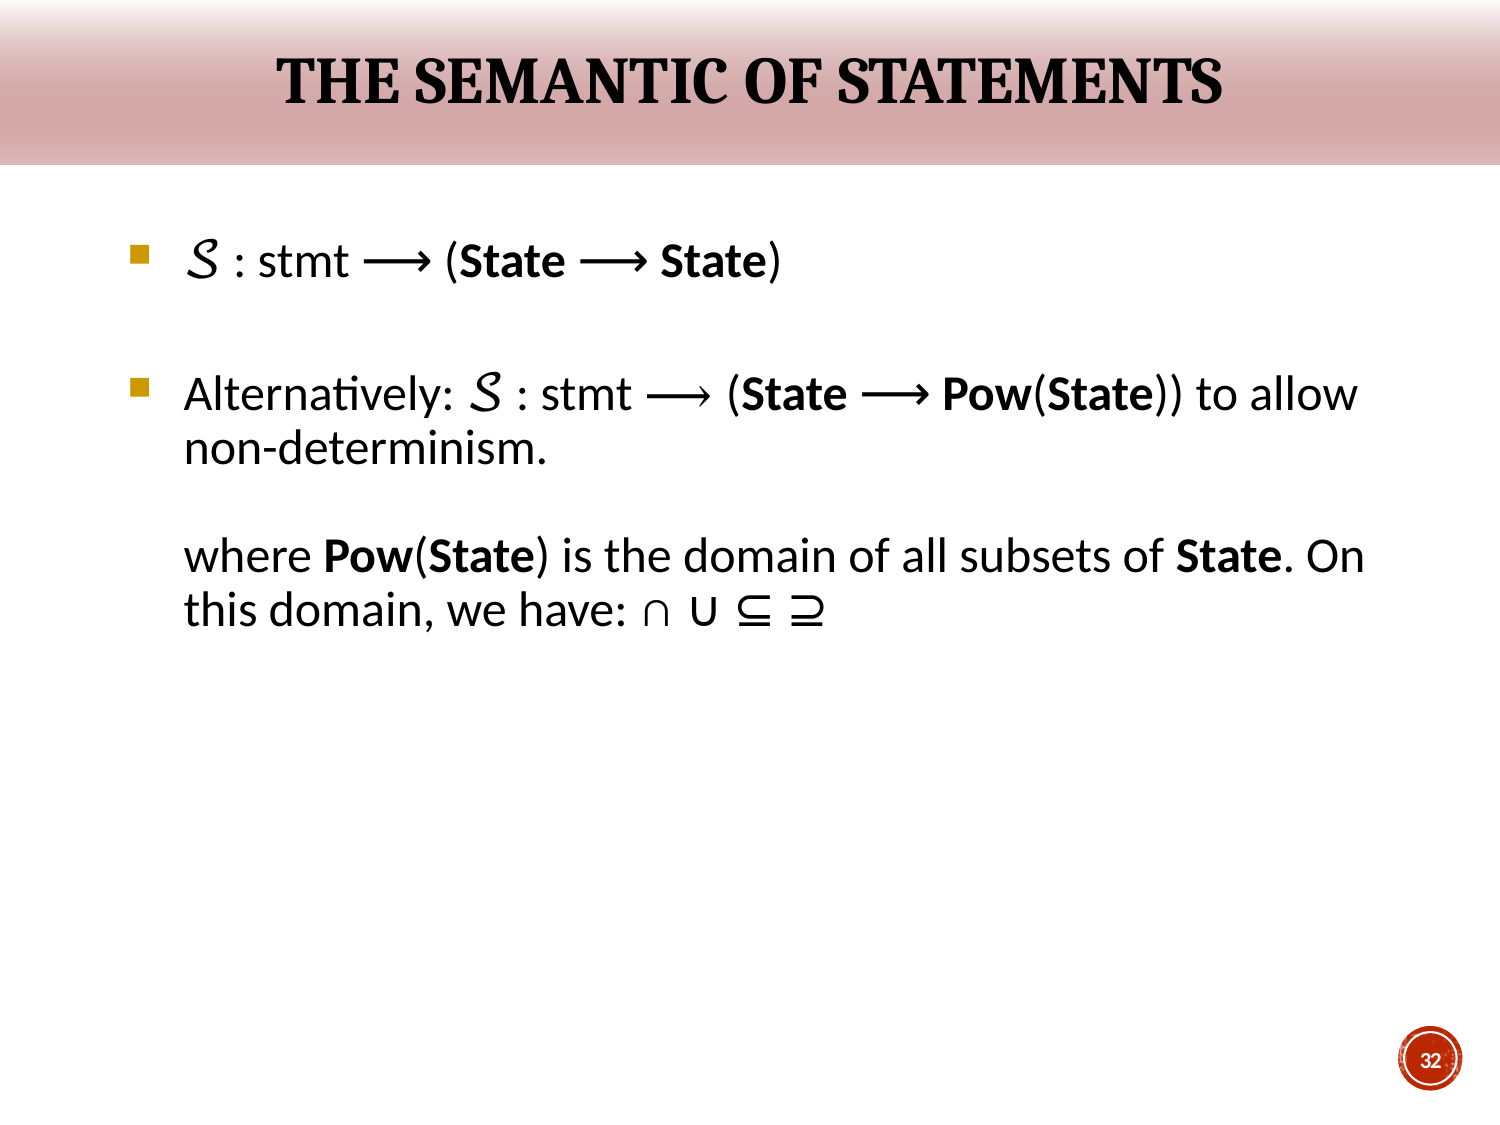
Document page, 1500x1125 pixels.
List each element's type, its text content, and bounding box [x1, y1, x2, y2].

slide_number 32 [1391, 1028, 1471, 1089]
list 𝒮 : stmt ⟶ (State ⟶ State) Alternatively: 𝒮 : stmt ⟶ (State ⟶ Pow(State)) to allow non-determinism. where Pow(State) is the domain of all subsets of State. On this domain, we have: ∩ ∪ ⊆ ⊇ [112, 227, 1388, 986]
title The semantic of statements [0, 0, 1500, 165]
